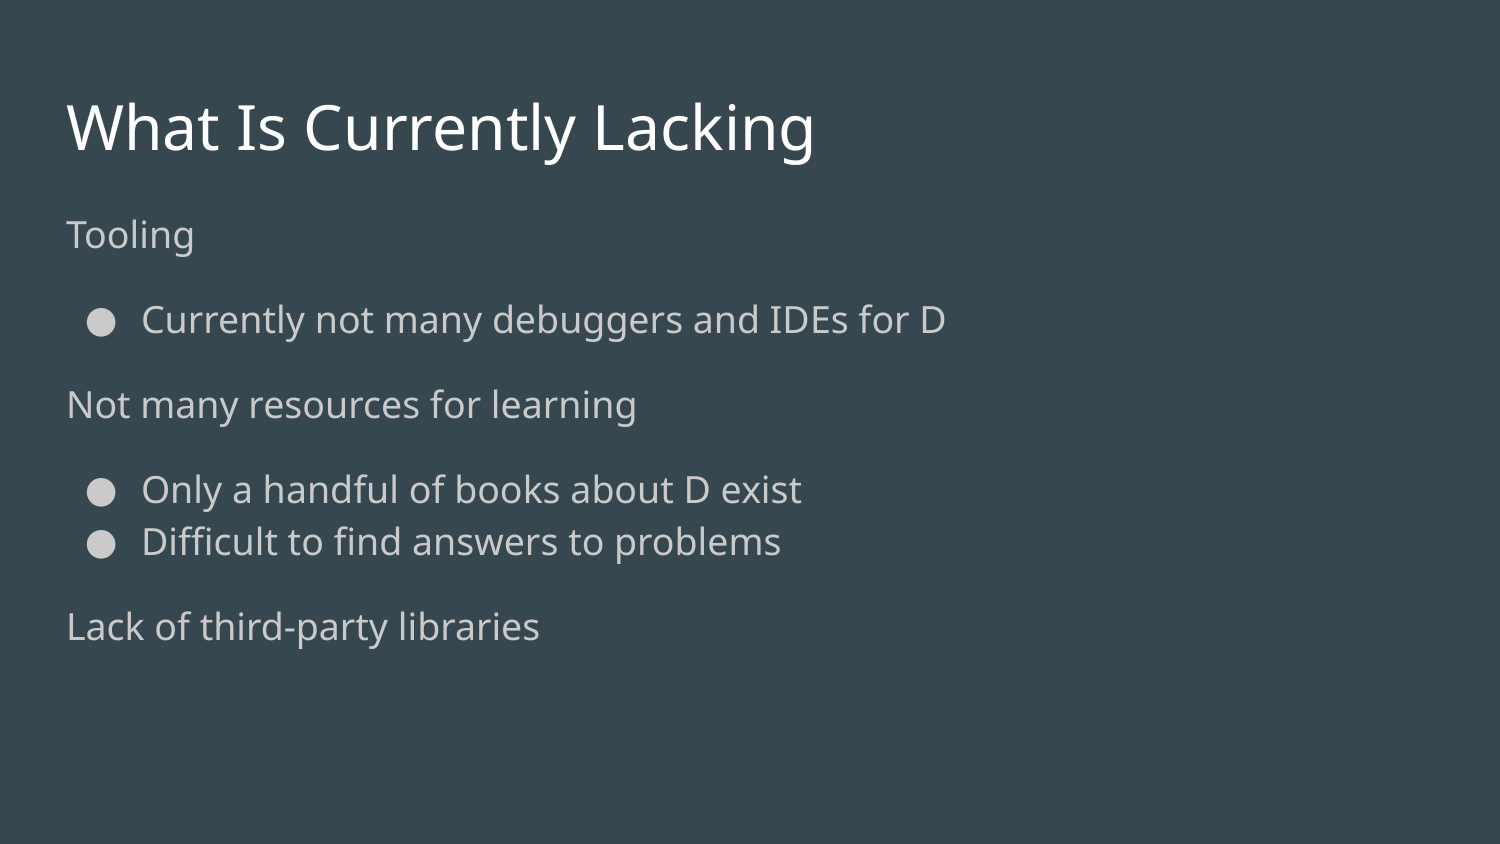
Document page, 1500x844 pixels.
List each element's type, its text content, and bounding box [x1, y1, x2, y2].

title What Is Currently Lacking [51, 72, 1449, 167]
list Tooling Currently not many debuggers and IDEs for D Not many resources for learning Only a handful of books about D exist Difficult to find answers to problems Lack of third-party libraries [51, 189, 1449, 750]
